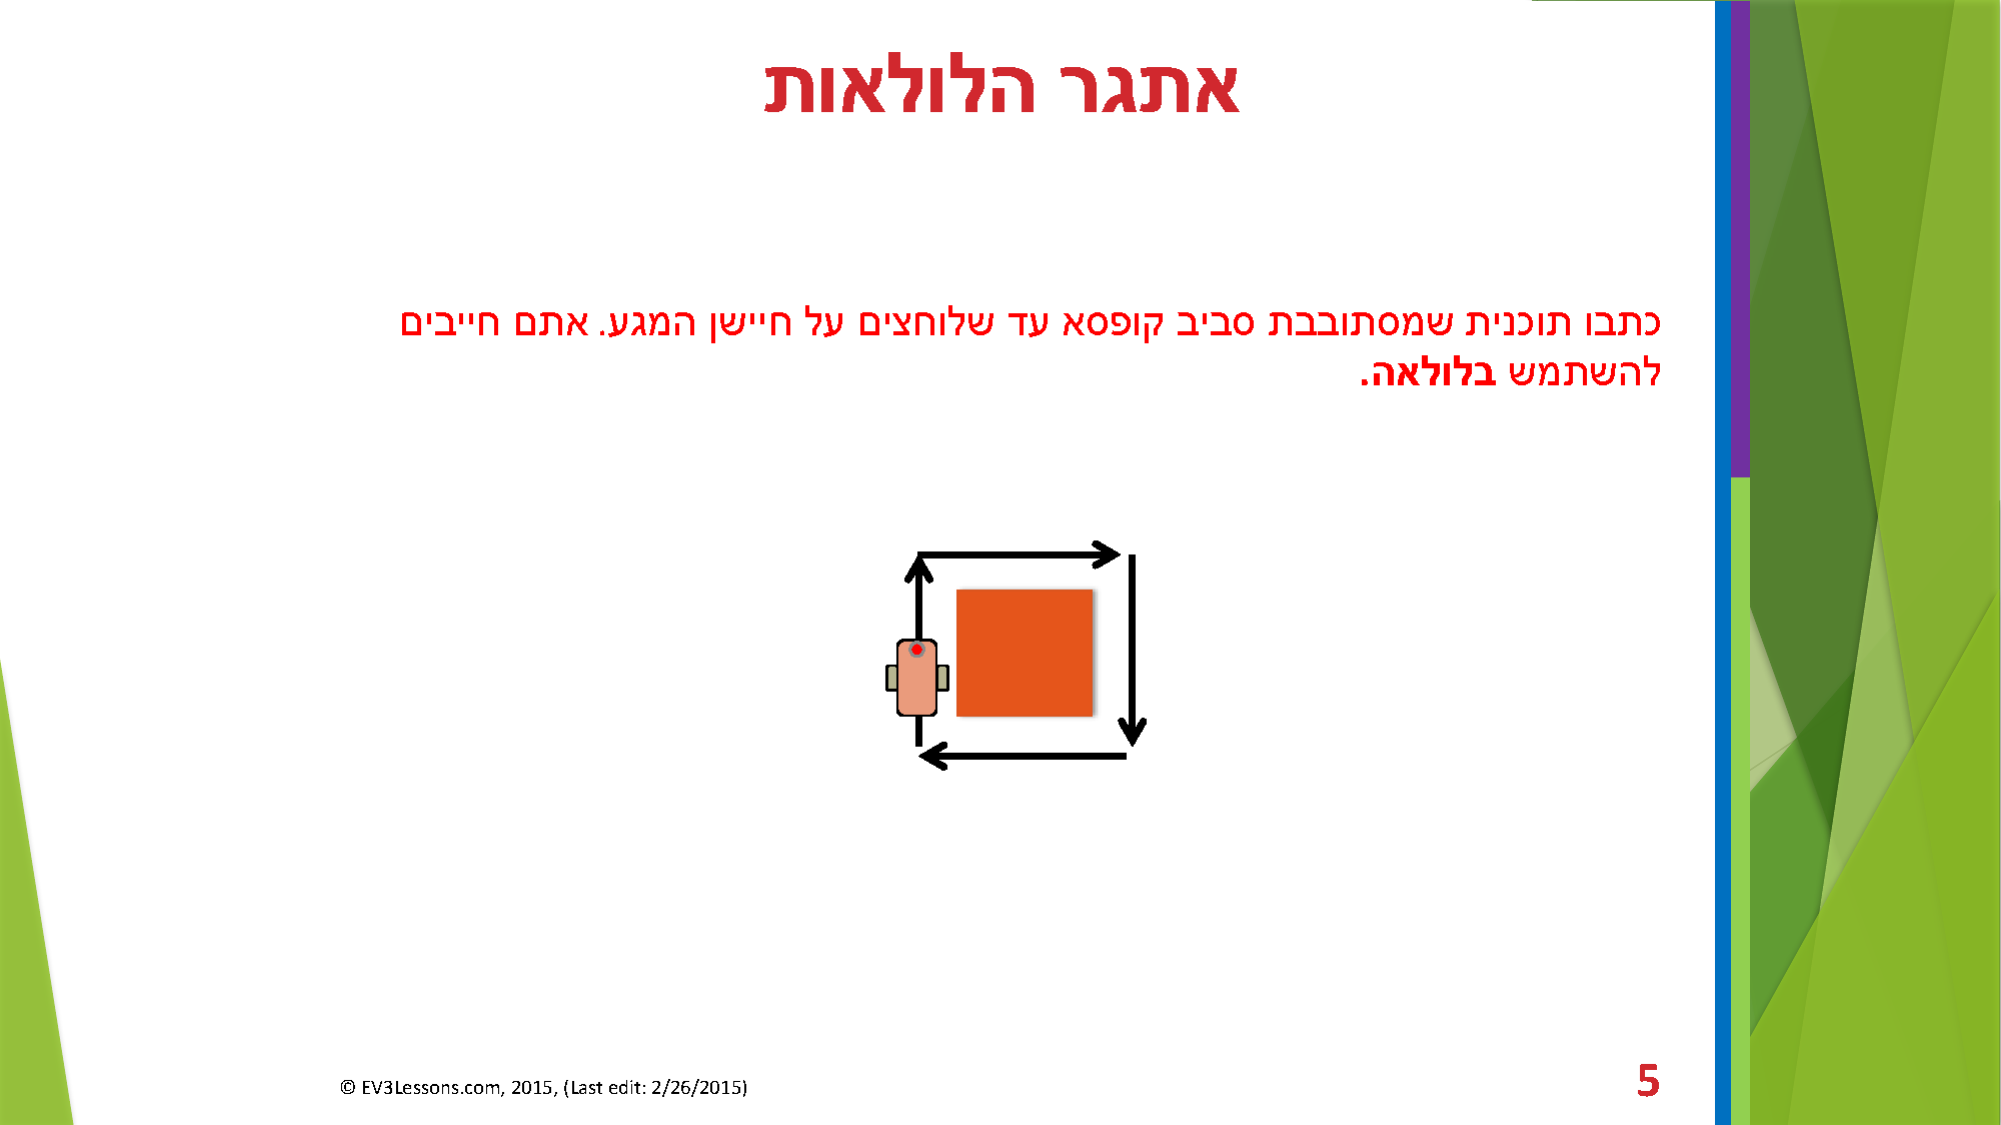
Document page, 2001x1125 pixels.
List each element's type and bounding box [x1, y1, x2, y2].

picture [249, 0, 1751, 1125]
